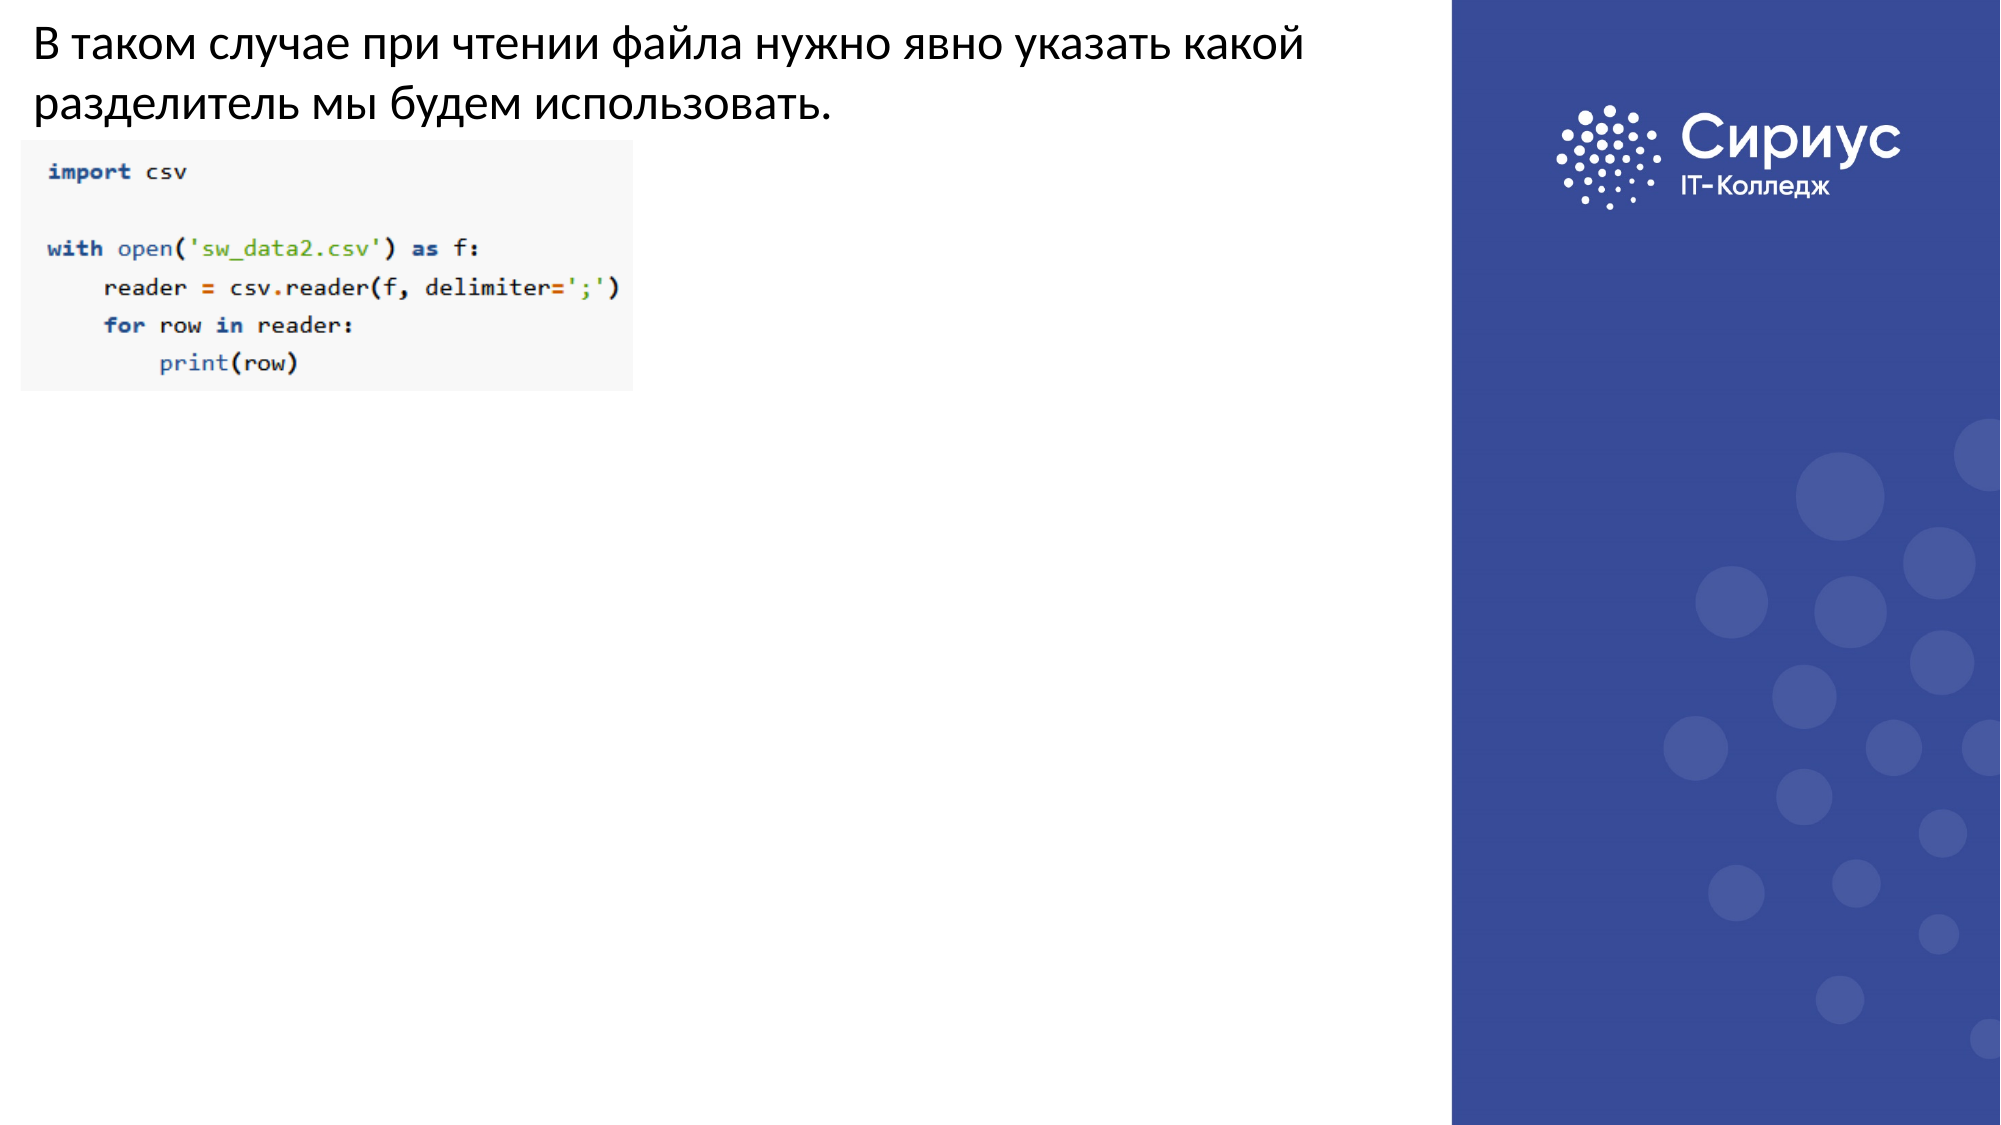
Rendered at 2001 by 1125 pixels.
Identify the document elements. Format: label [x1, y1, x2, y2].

picture [18, 140, 633, 391]
list [0, 0, 2000, 1125]
